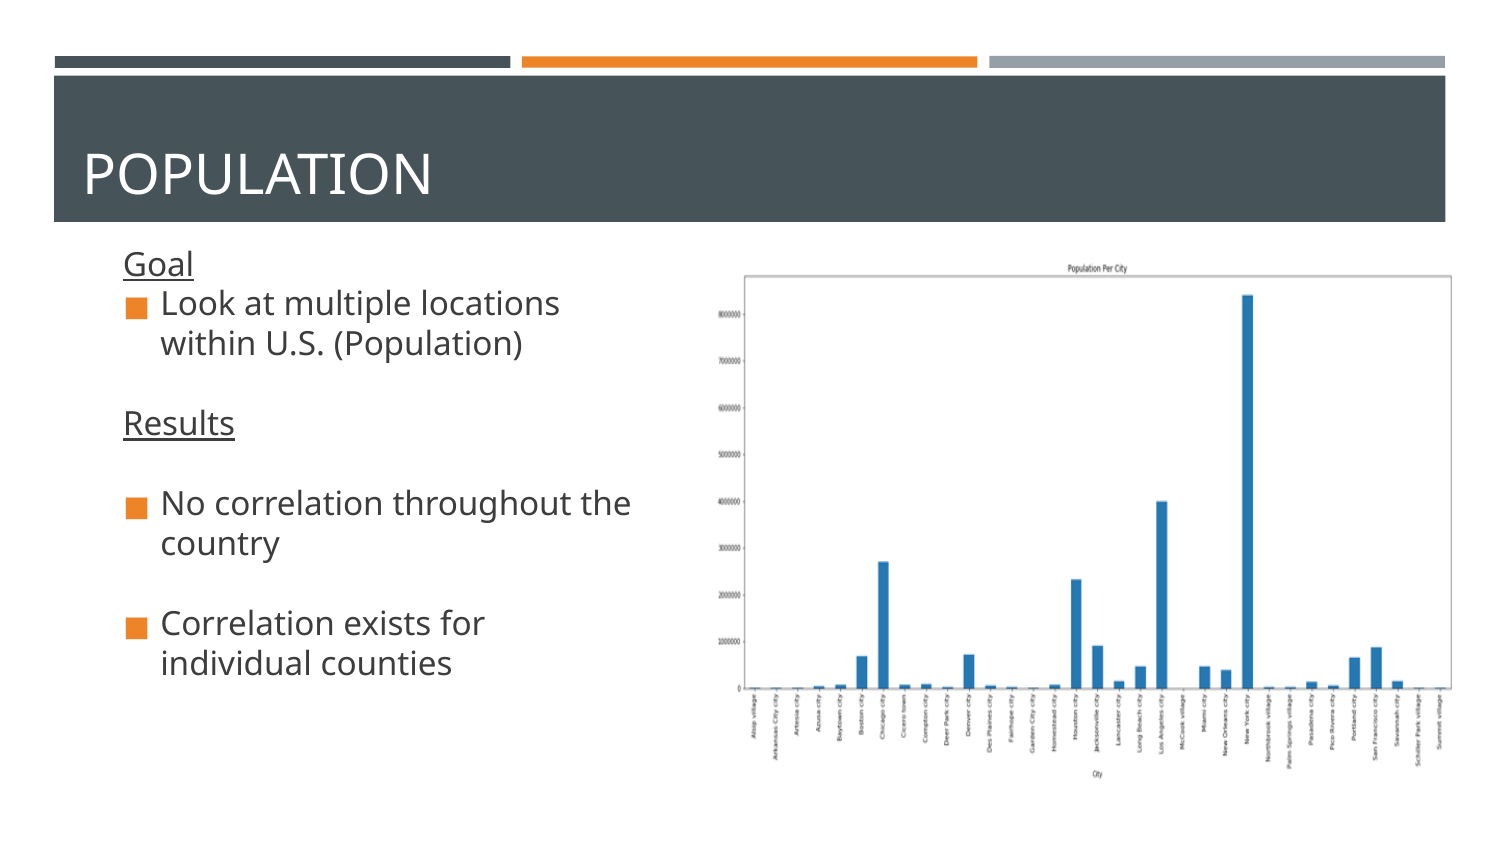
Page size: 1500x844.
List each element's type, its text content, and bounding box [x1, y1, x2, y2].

list Goal Look at multiple locations within U.S. (Population) Results No correlation throughout the country Correlation exists for individual counties [111, 237, 651, 806]
picture [712, 256, 1457, 787]
title POPULATION [71, 101, 1424, 212]
